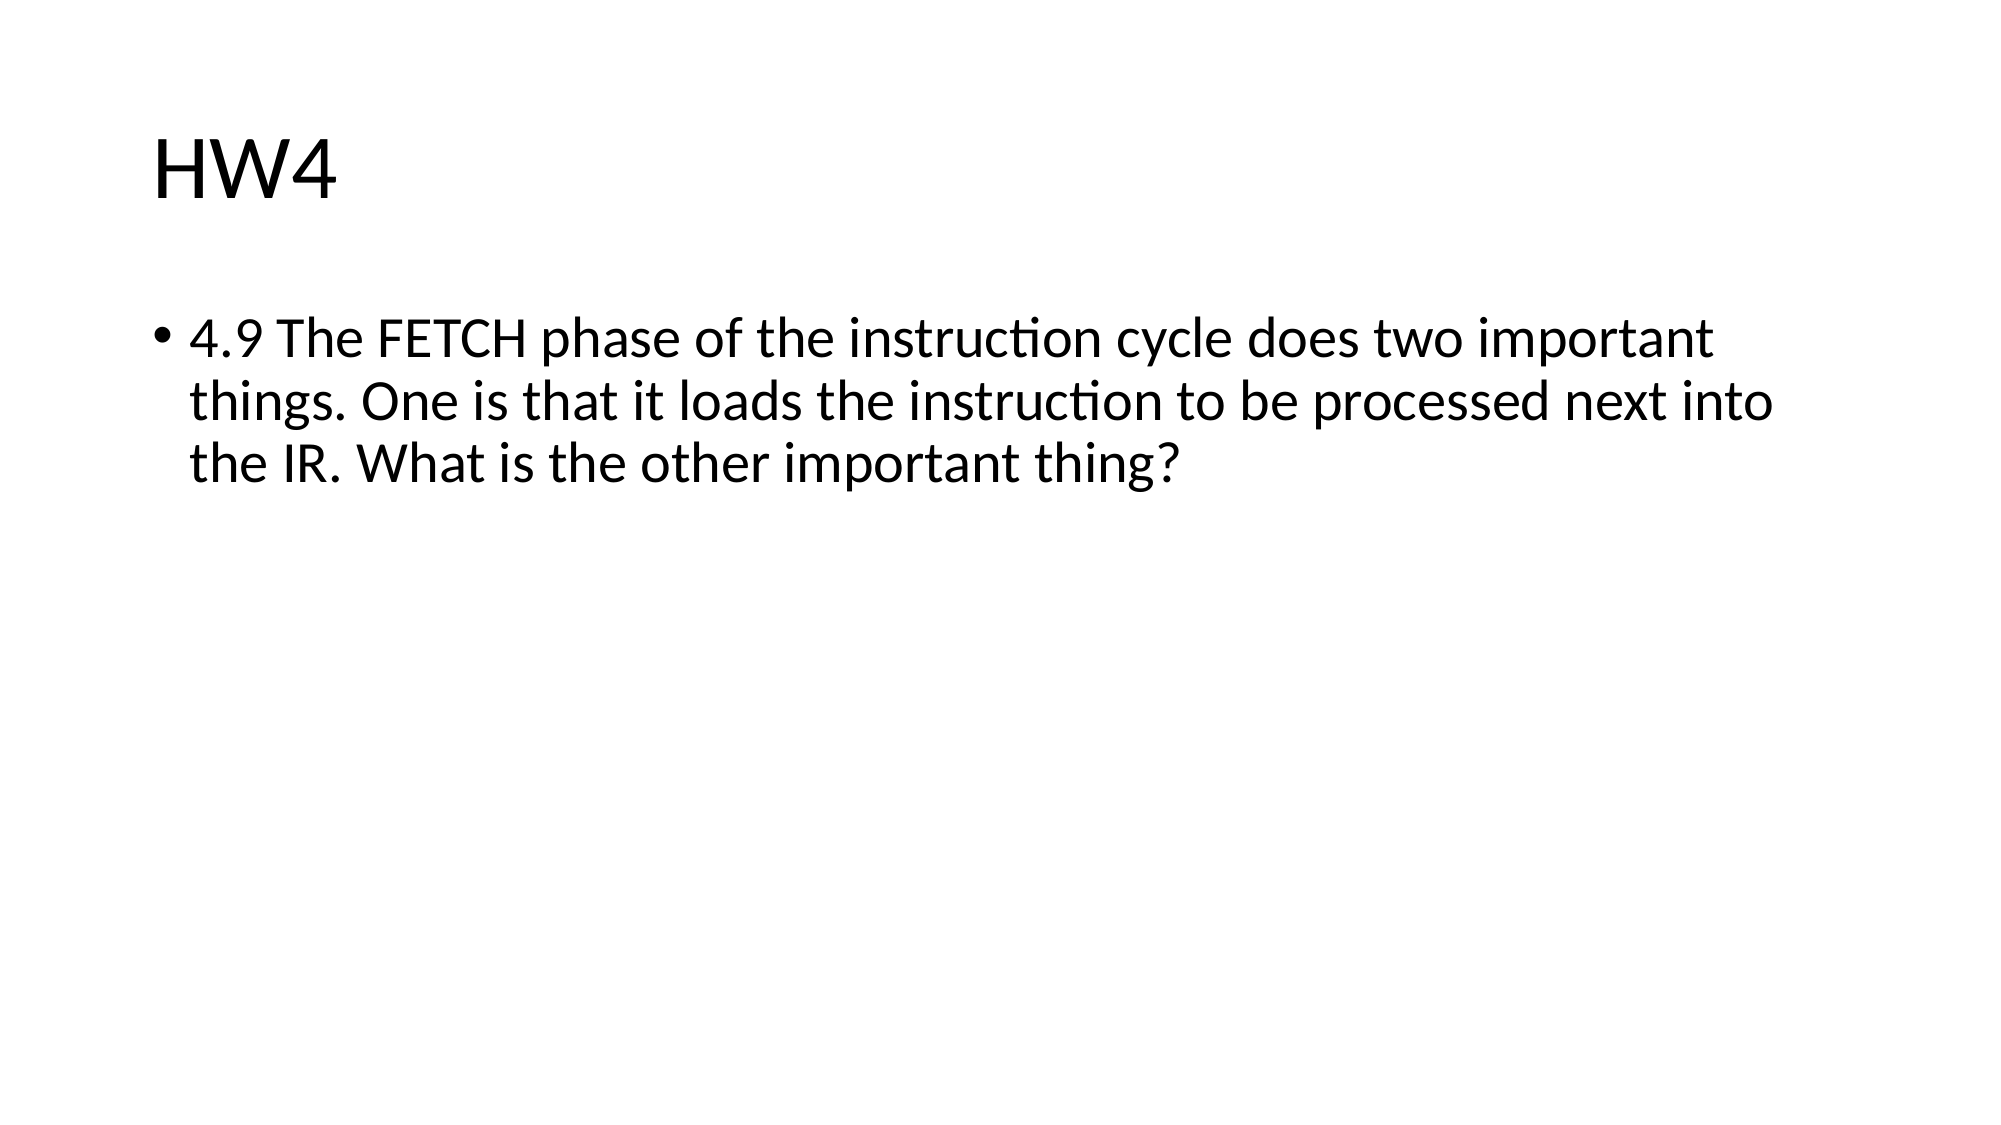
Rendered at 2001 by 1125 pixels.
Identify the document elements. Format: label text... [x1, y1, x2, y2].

title HW4 [137, 59, 1863, 278]
list 4.9 The FETCH phase of the instruction cycle does two important things. One is that it loads the instruction to be processed next into the IR. What is the other important thing? [137, 299, 1863, 1014]
